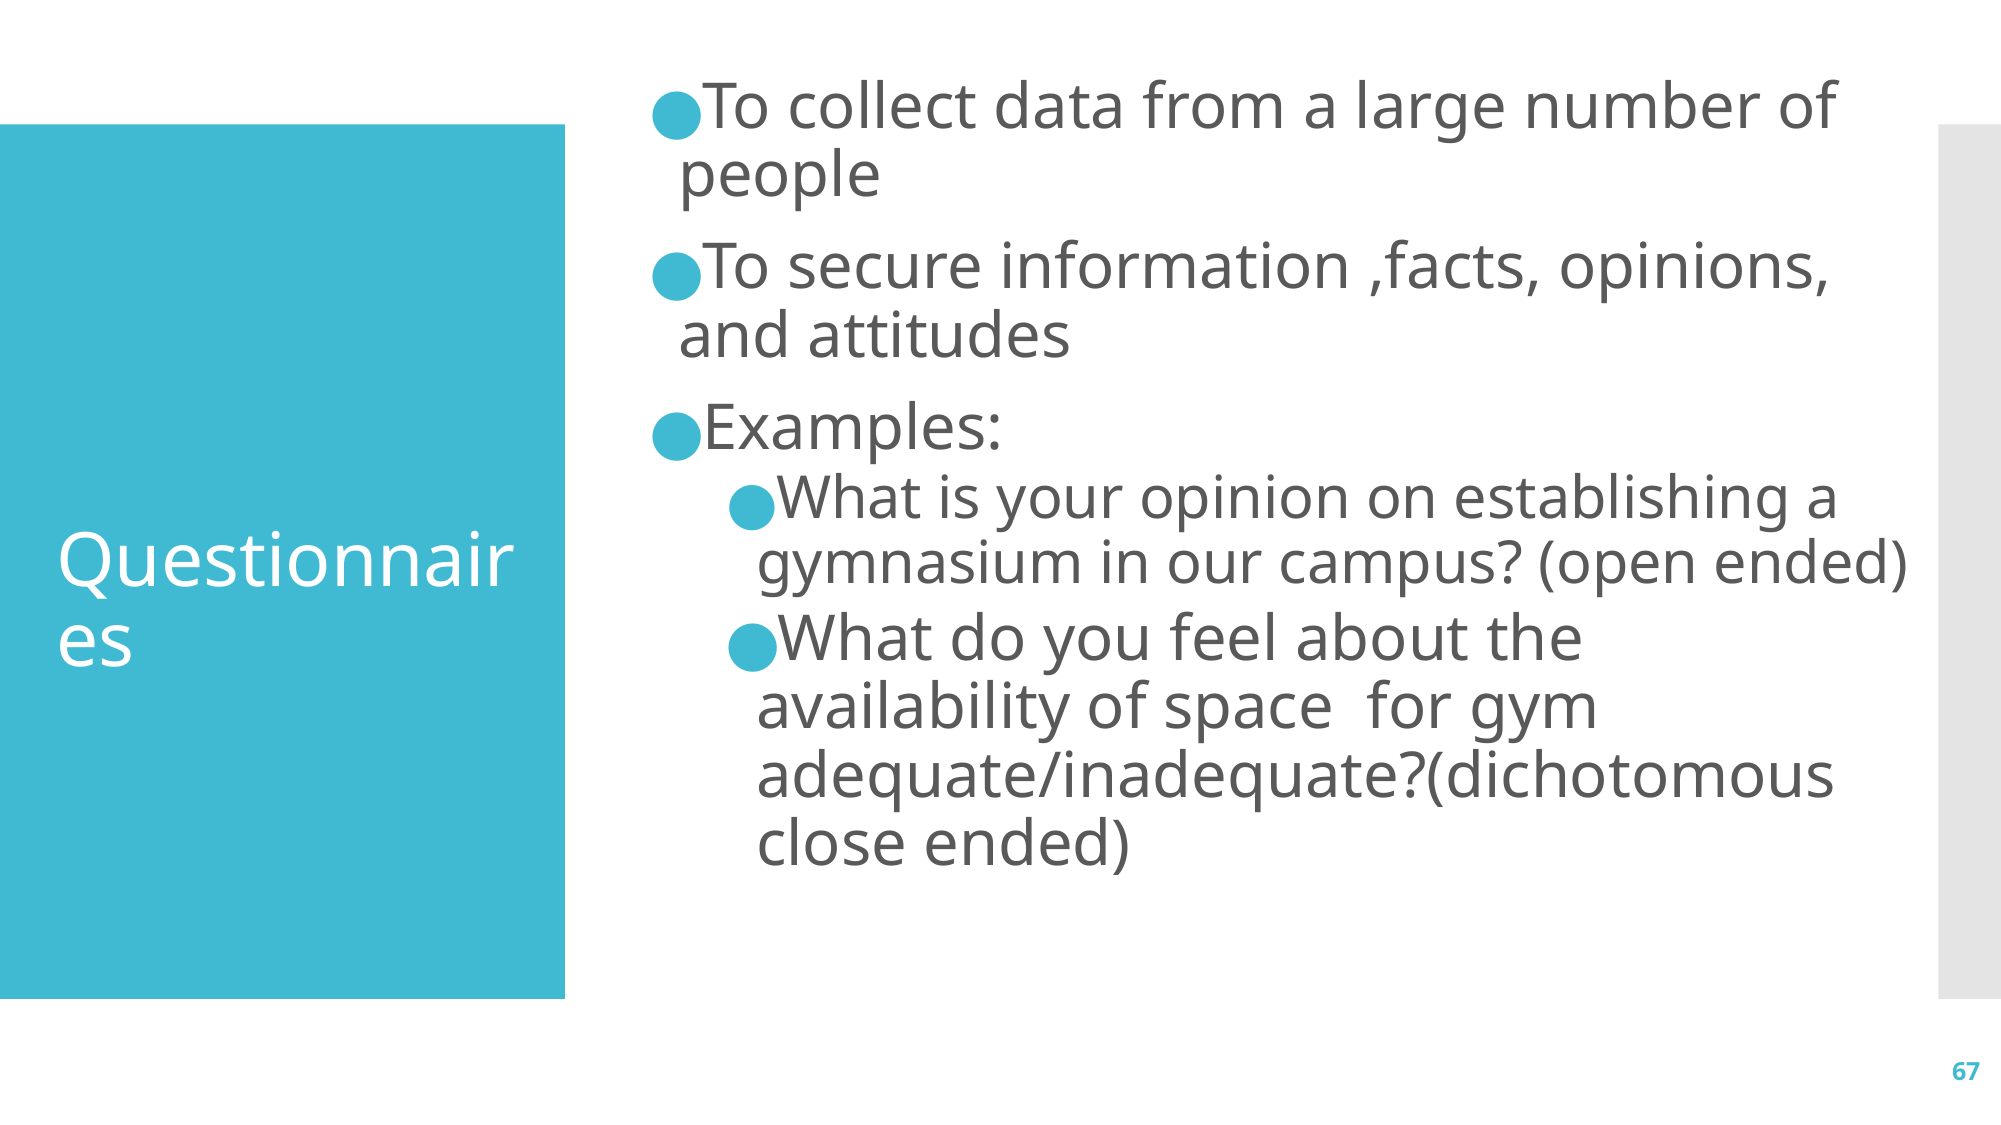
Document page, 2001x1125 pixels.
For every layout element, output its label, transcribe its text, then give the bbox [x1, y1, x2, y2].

title Questionnaires [41, 184, 547, 940]
slide_number 67 [1744, 1042, 1996, 1103]
list To collect data from a large number of people To secure information ,facts, opinions, and attitudes Examples: What is your opinion on establishing a gymnasium in our campus? (open ended) What do you feel about the availability of space for gym adequate/inadequate?(dichotomous close ended) [634, 55, 1927, 1087]
